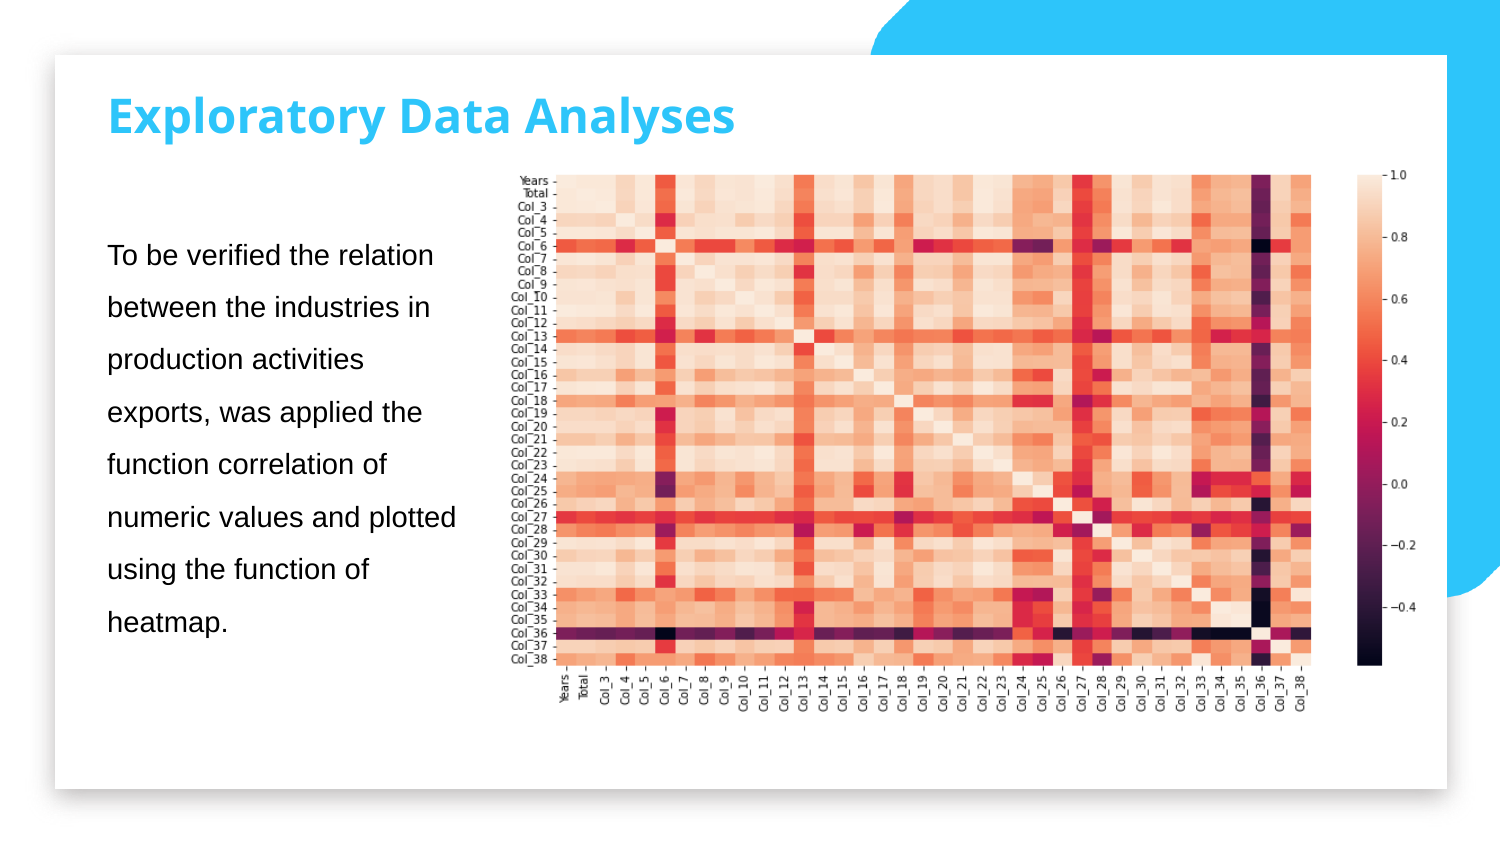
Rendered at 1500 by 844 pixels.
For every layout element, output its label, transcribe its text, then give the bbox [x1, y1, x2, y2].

text_box To be verified the relation between the industries in production activities exports, was applied the function correlation of numeric values and plotted using the function of heatmap. [92, 203, 486, 641]
text_box Exploratory Data Analyses [92, 70, 893, 152]
picture [0, 0, 1500, 844]
